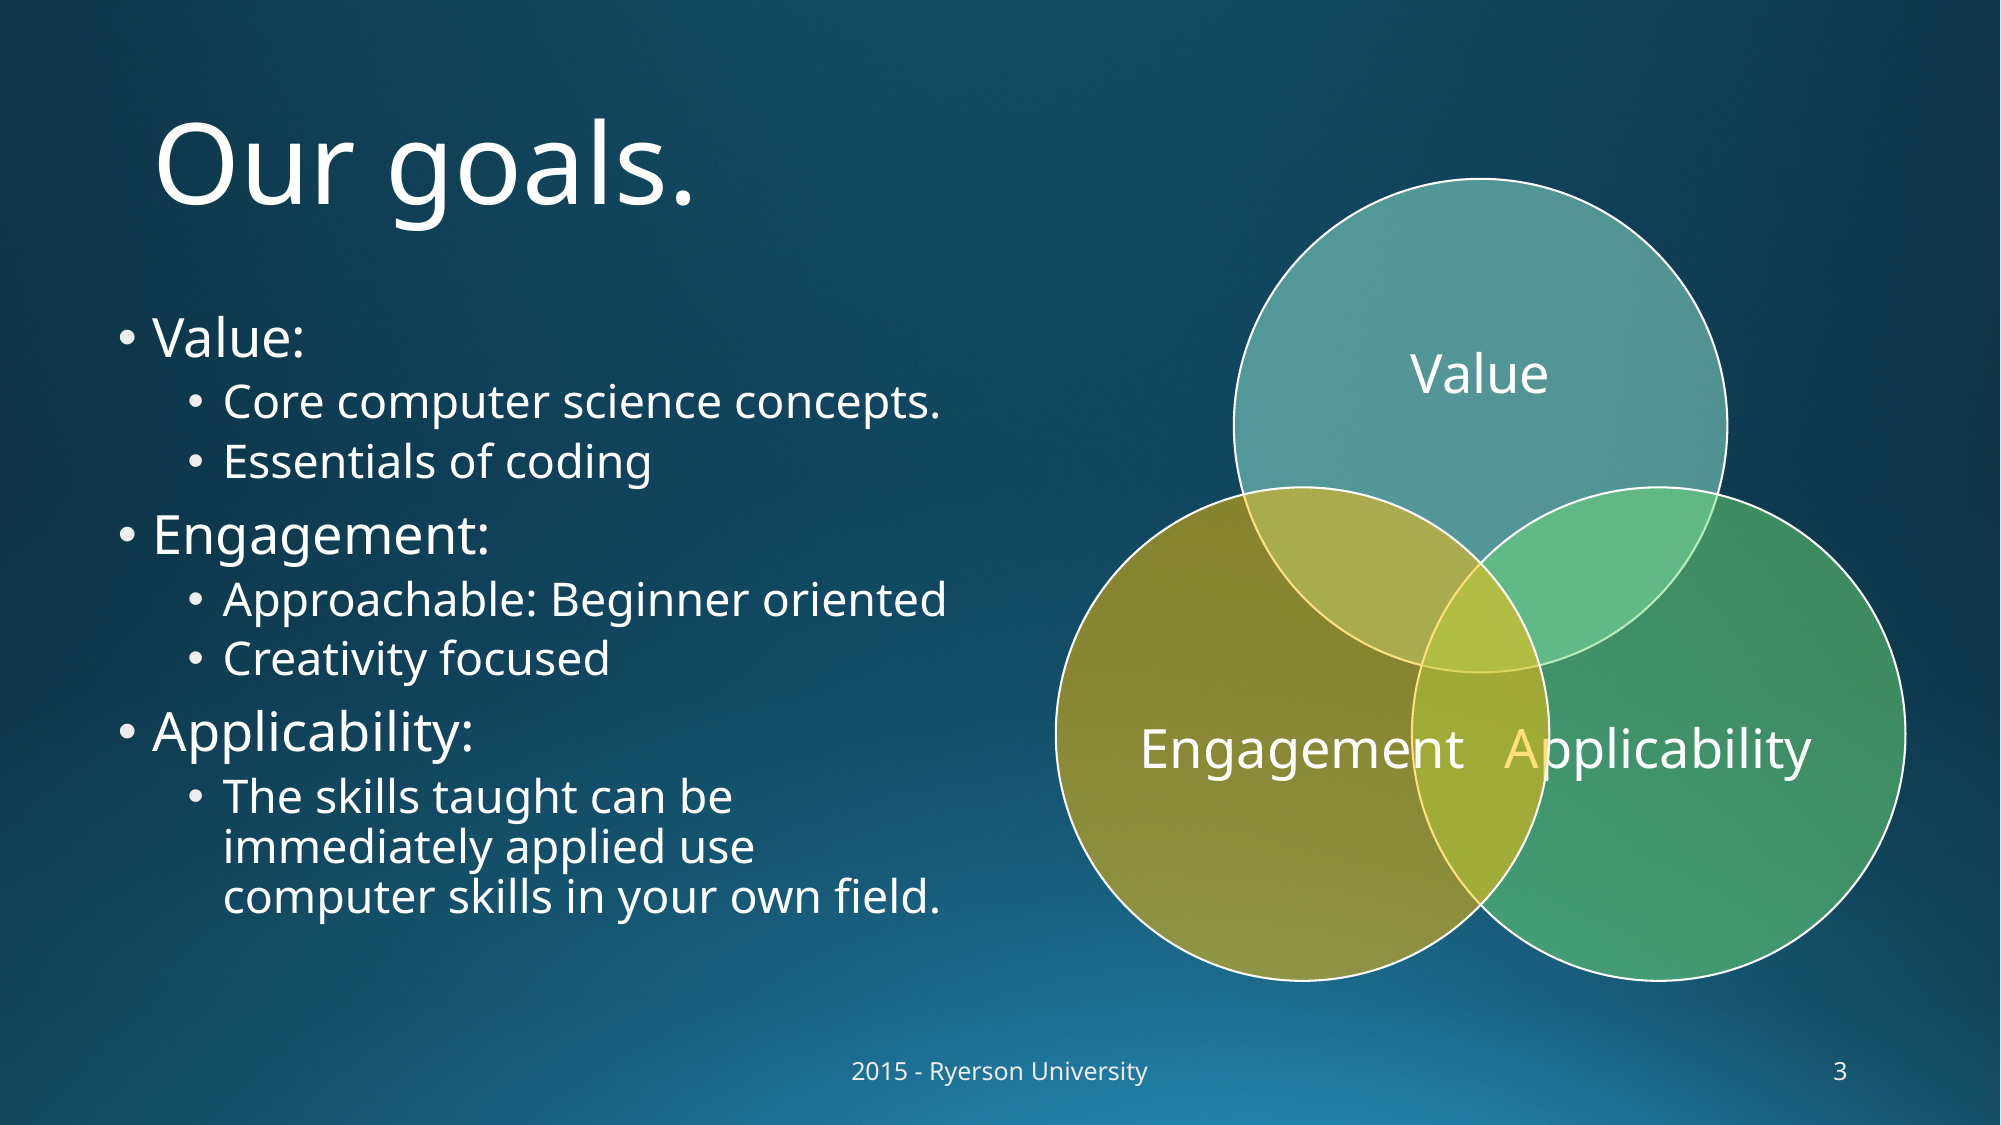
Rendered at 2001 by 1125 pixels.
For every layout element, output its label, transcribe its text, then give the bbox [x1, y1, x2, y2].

footer 2015 - Ryerson University [662, 1042, 1338, 1103]
slide_number 3 [1412, 1042, 1863, 1103]
picture [0, 0, 2001, 1125]
list Value: Core computer science concepts. Essentials of coding Engagement: Approachable: Beginner oriented Creativity focused Applicability: The skills taught can be immediately applied use computer skills in your own field. [102, 303, 985, 1043]
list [1038, 168, 1923, 992]
title Our goals. [137, 59, 1863, 278]
